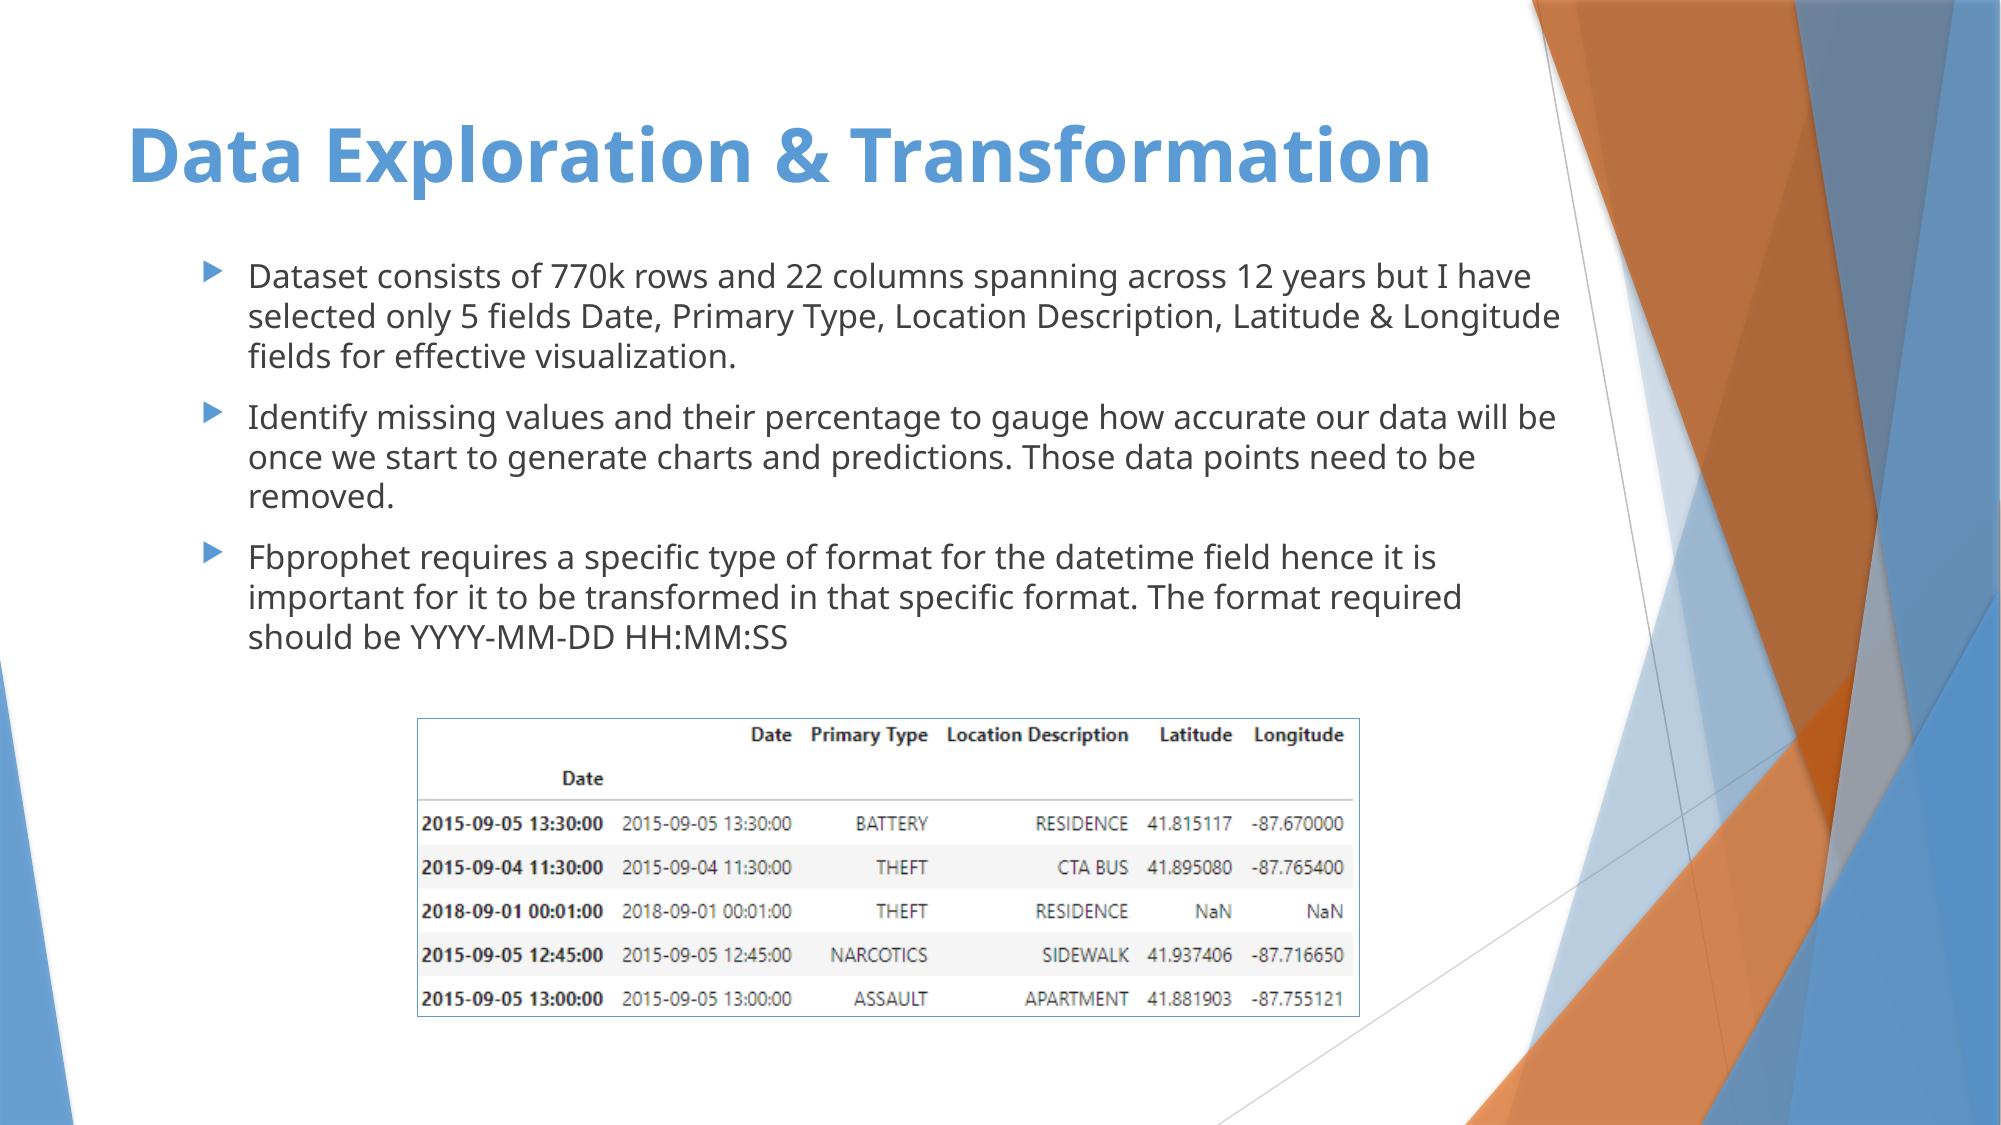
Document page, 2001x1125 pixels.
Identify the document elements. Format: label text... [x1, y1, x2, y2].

title Data Exploration & Transformation [111, 99, 1522, 248]
text_box [975, 537, 1360, 717]
list Dataset consists of 770k rows and 22 columns spanning across 12 years but I have selected only 5 fields Date, Primary Type, Location Description, Latitude & Longitude fields for effective visualization. Identify missing values and their percentage to gauge how accurate our data will be once we start to generate charts and predictions. Those data points need to be removed. Fbprophet requires a specific type of format for the datetime field hence it is important for it to be transformed in that specific format. The format required should be YYYY-MM-DD HH:MM:SS [111, 248, 1590, 885]
picture [417, 717, 1361, 1018]
